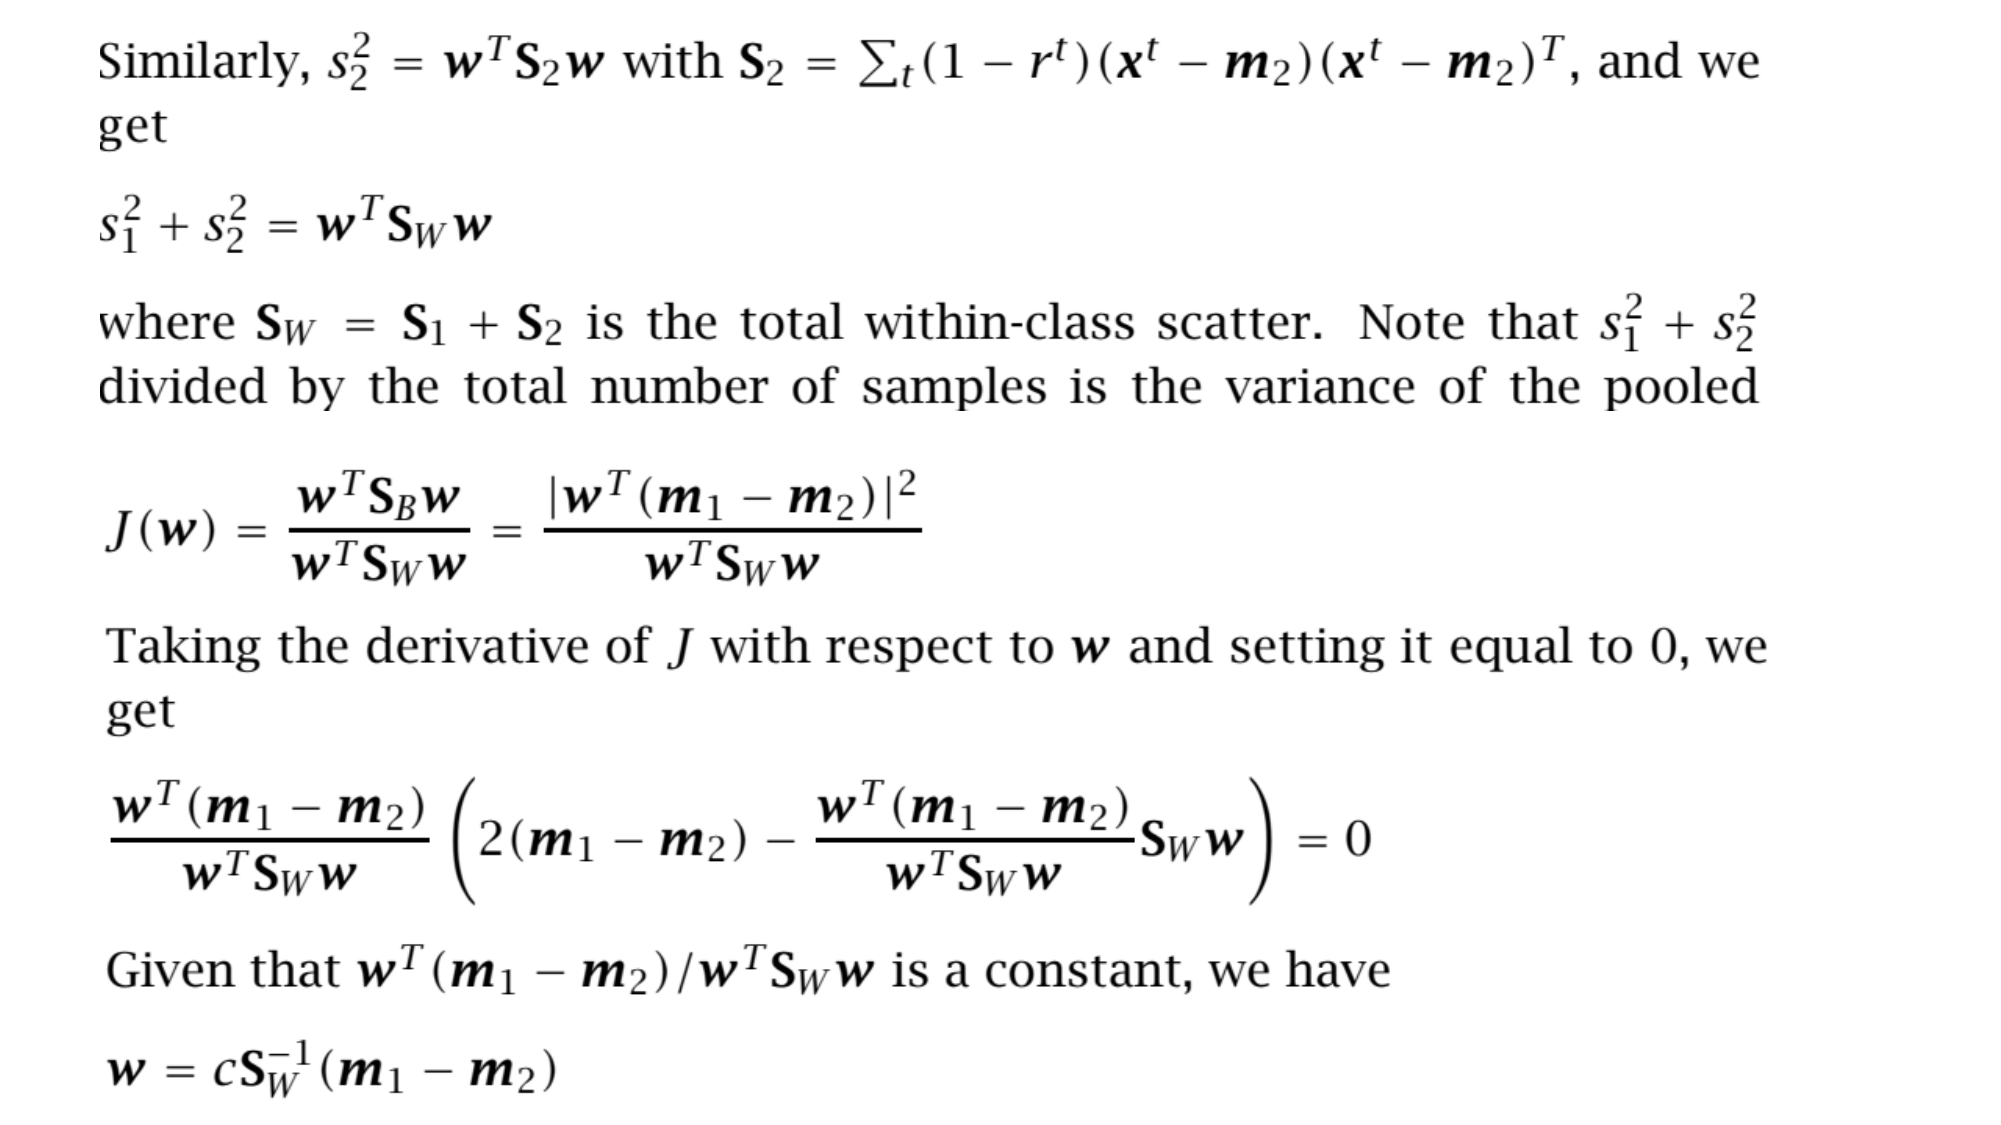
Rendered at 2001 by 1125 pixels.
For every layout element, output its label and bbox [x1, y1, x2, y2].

picture [100, 439, 1801, 1112]
picture [100, 31, 1781, 412]
